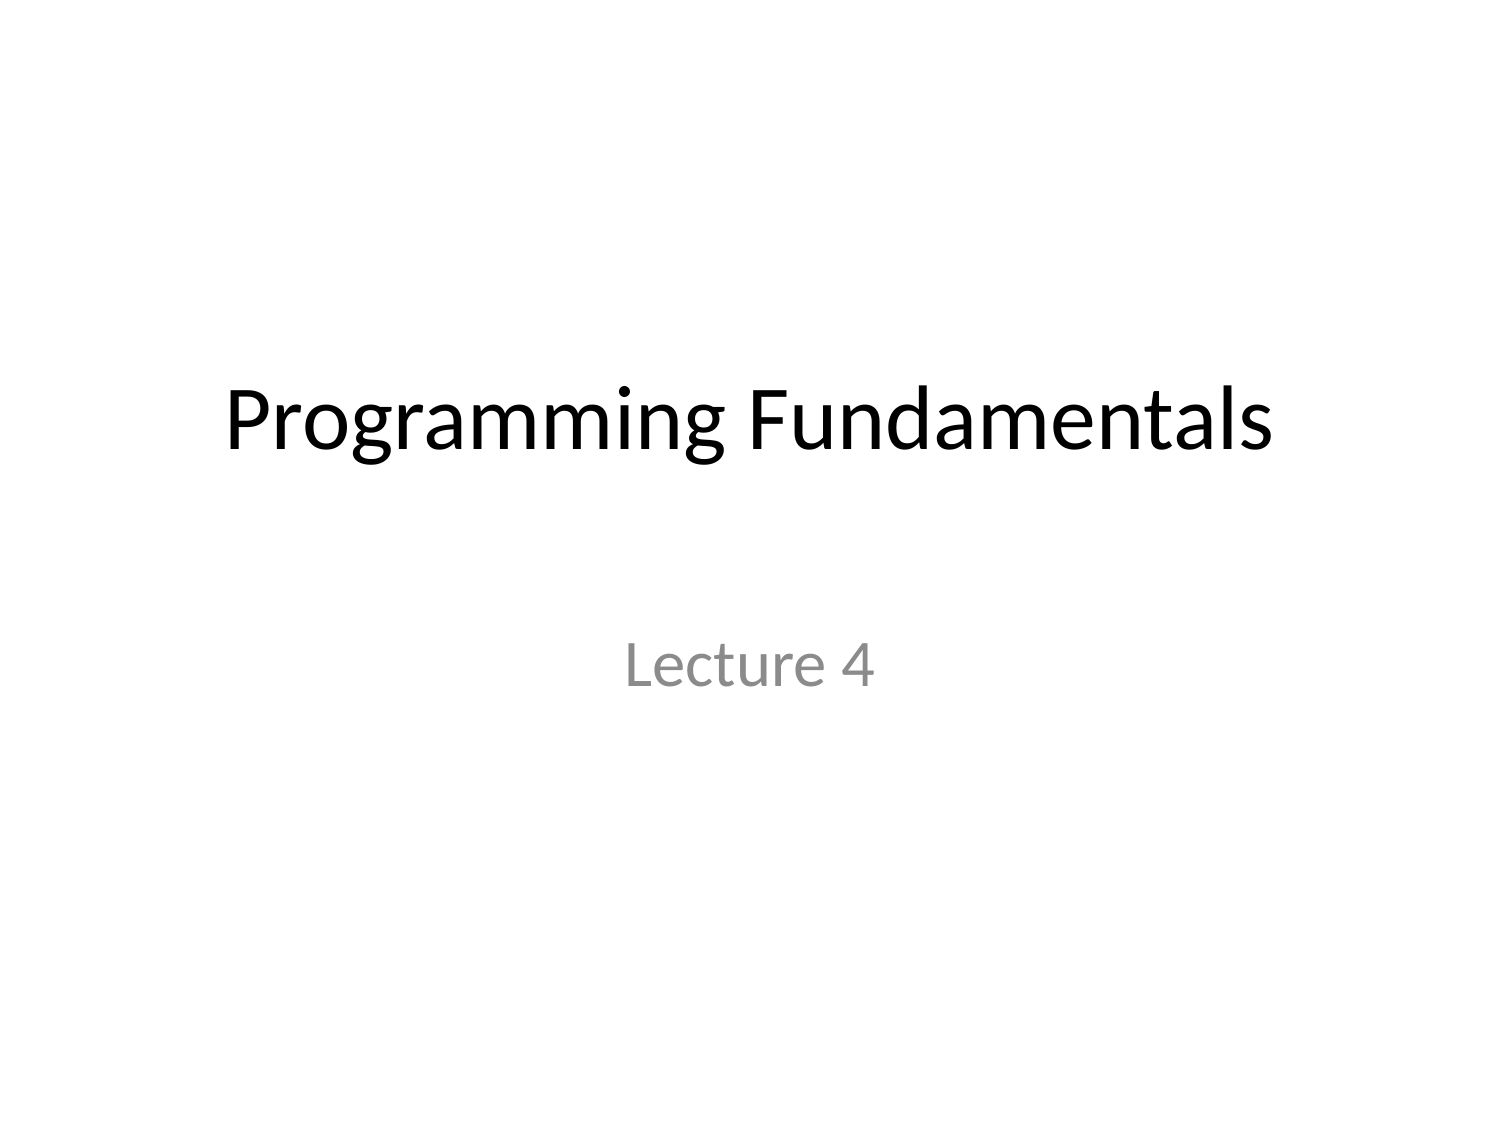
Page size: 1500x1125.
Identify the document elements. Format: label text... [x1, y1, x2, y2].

title Programming Fundamentals [112, 275, 1388, 550]
subtitle Lecture 4 [225, 612, 1275, 838]
